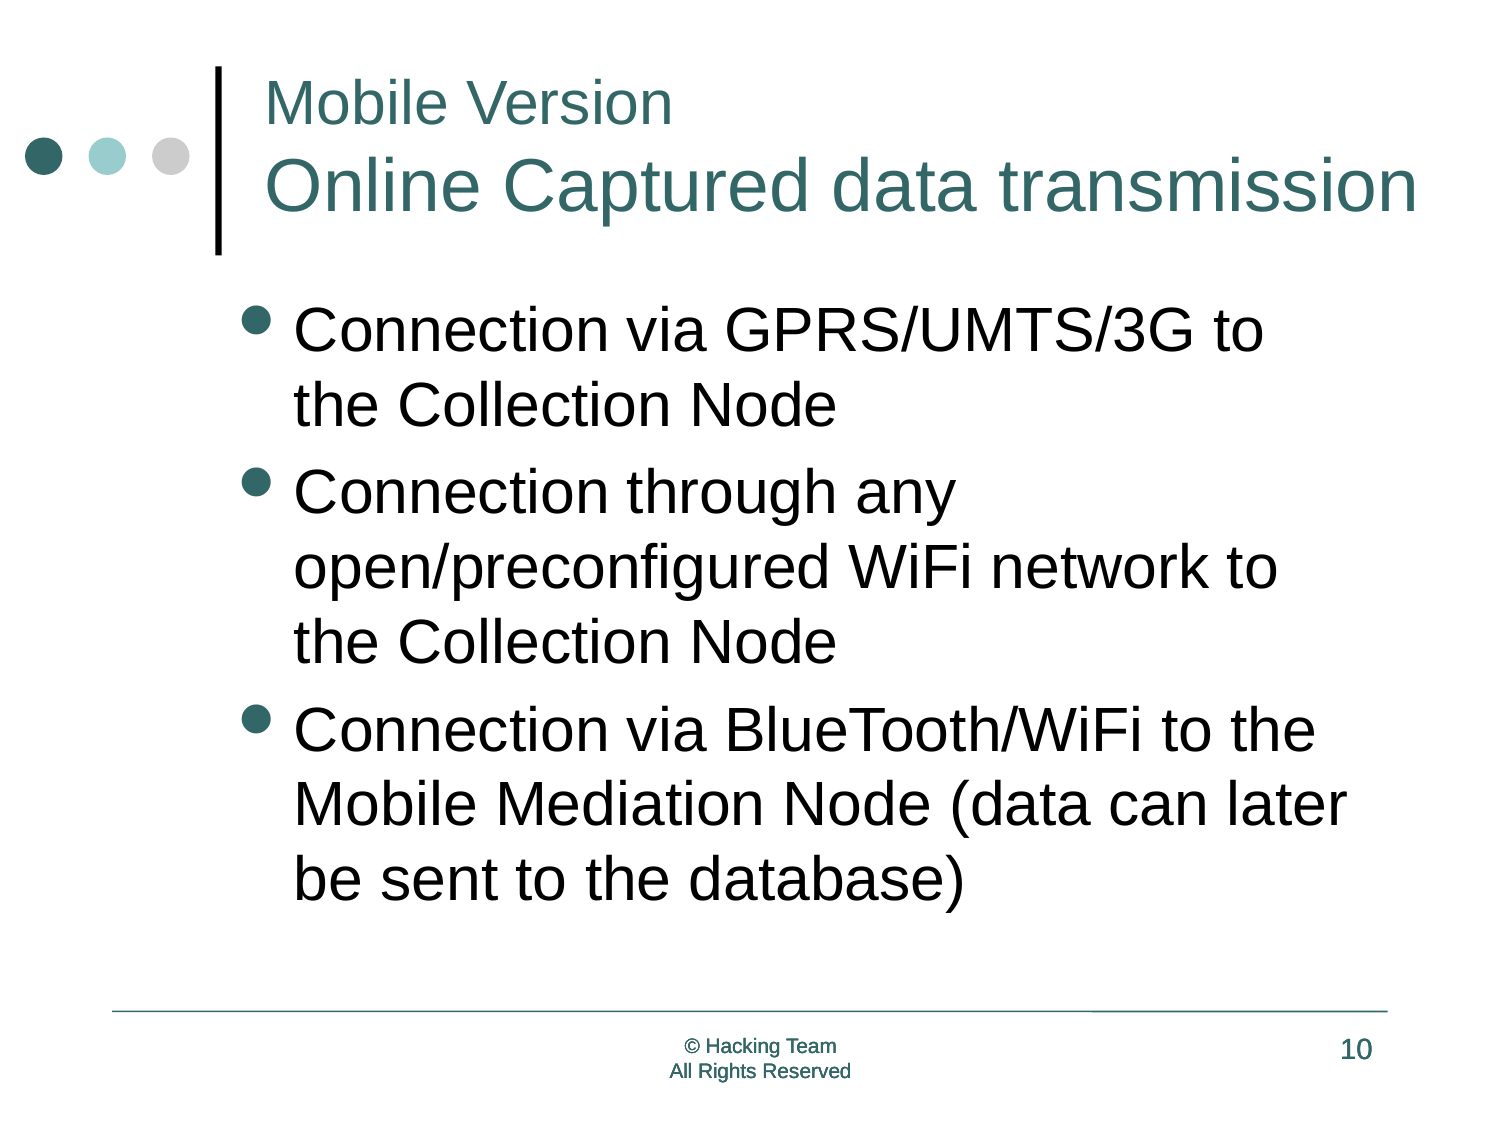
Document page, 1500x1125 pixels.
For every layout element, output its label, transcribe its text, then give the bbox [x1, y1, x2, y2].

title Mobile Version Online Captured data transmission [249, 18, 1442, 270]
text_box © Hacking Team All Rights Reserved [523, 1024, 999, 1100]
list Connection via GPRS/UMTS/3G to the Collection Node Connection through any open/preconfigured WiFi network to the Collection Node Connection via BlueTooth/WiFi to the Mobile Mediation Node (data can later be sent to the database) [222, 280, 1373, 957]
text_box 10 [1175, 1023, 1388, 1099]
